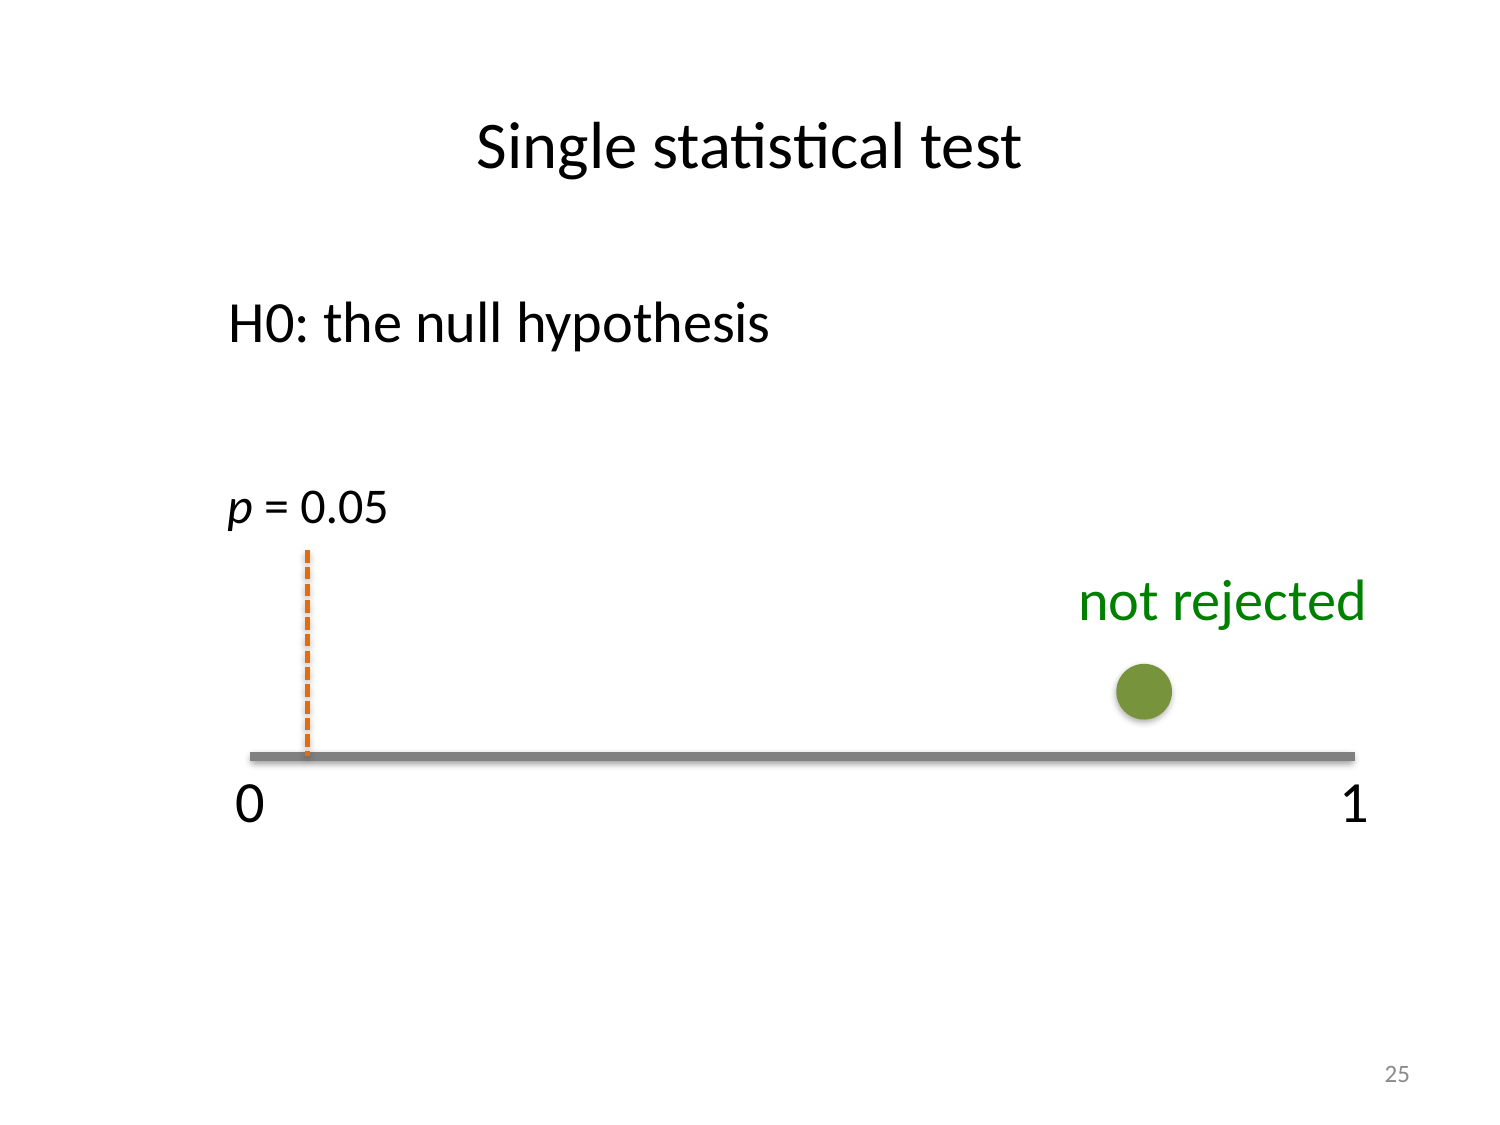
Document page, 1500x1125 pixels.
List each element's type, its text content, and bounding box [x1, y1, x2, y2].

text_box 1 [1324, 756, 1385, 841]
text_box [1116, 663, 1173, 720]
title Single statistical test [75, 67, 1425, 217]
text_box p = 0.05 [212, 466, 404, 542]
text_box H0: the null hypothesis [213, 277, 786, 362]
slide_number 25 [1074, 1042, 1425, 1103]
text_box not rejected [1063, 554, 1383, 639]
text_box 0 [220, 756, 280, 841]
